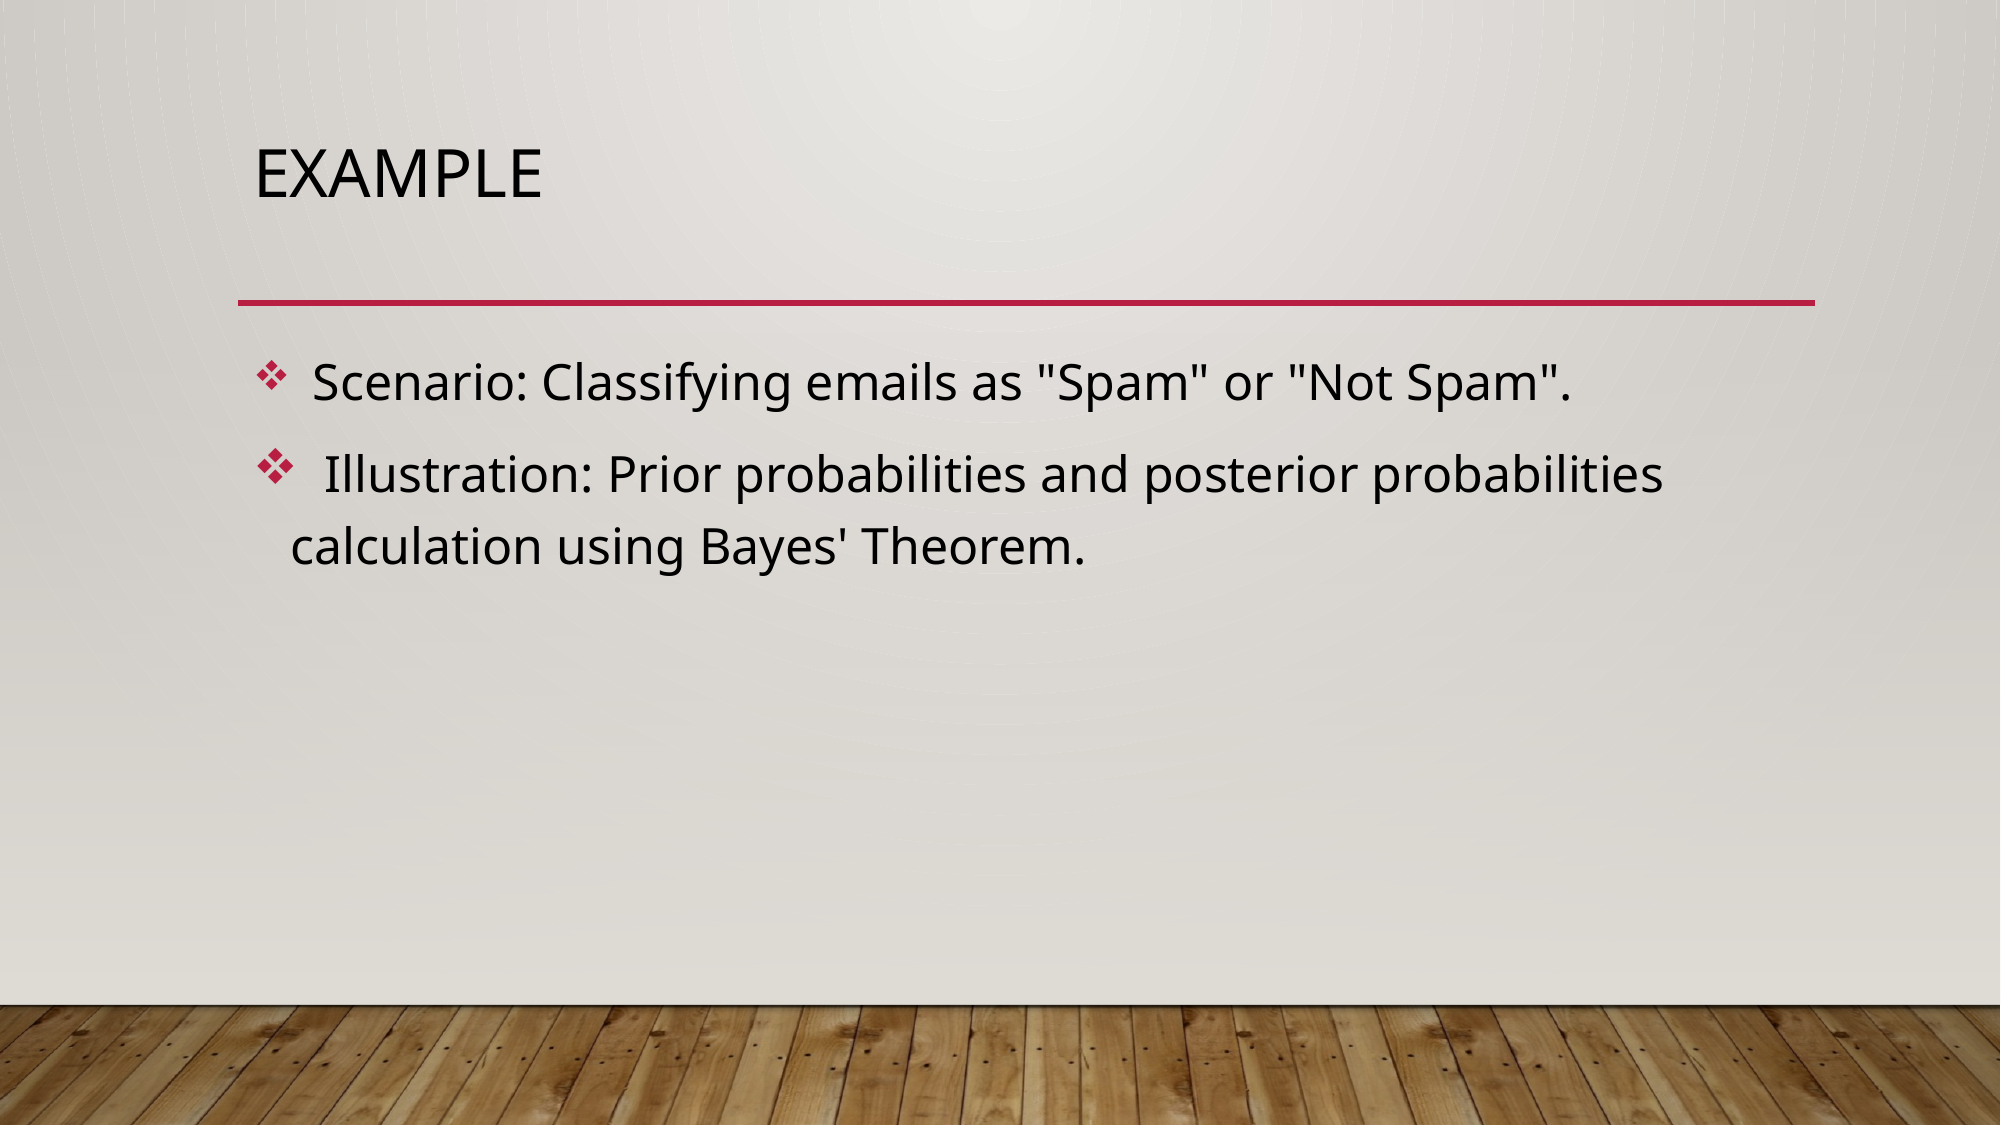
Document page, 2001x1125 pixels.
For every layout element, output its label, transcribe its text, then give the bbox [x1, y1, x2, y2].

title Example [238, 131, 1814, 305]
picture [0, 1005, 2000, 1125]
list Scenario: Classifying emails as "Spam" or "Not Spam". Illustration: Prior probabilities and posterior probabilities calculation using Bayes' Theorem. [238, 330, 1814, 897]
